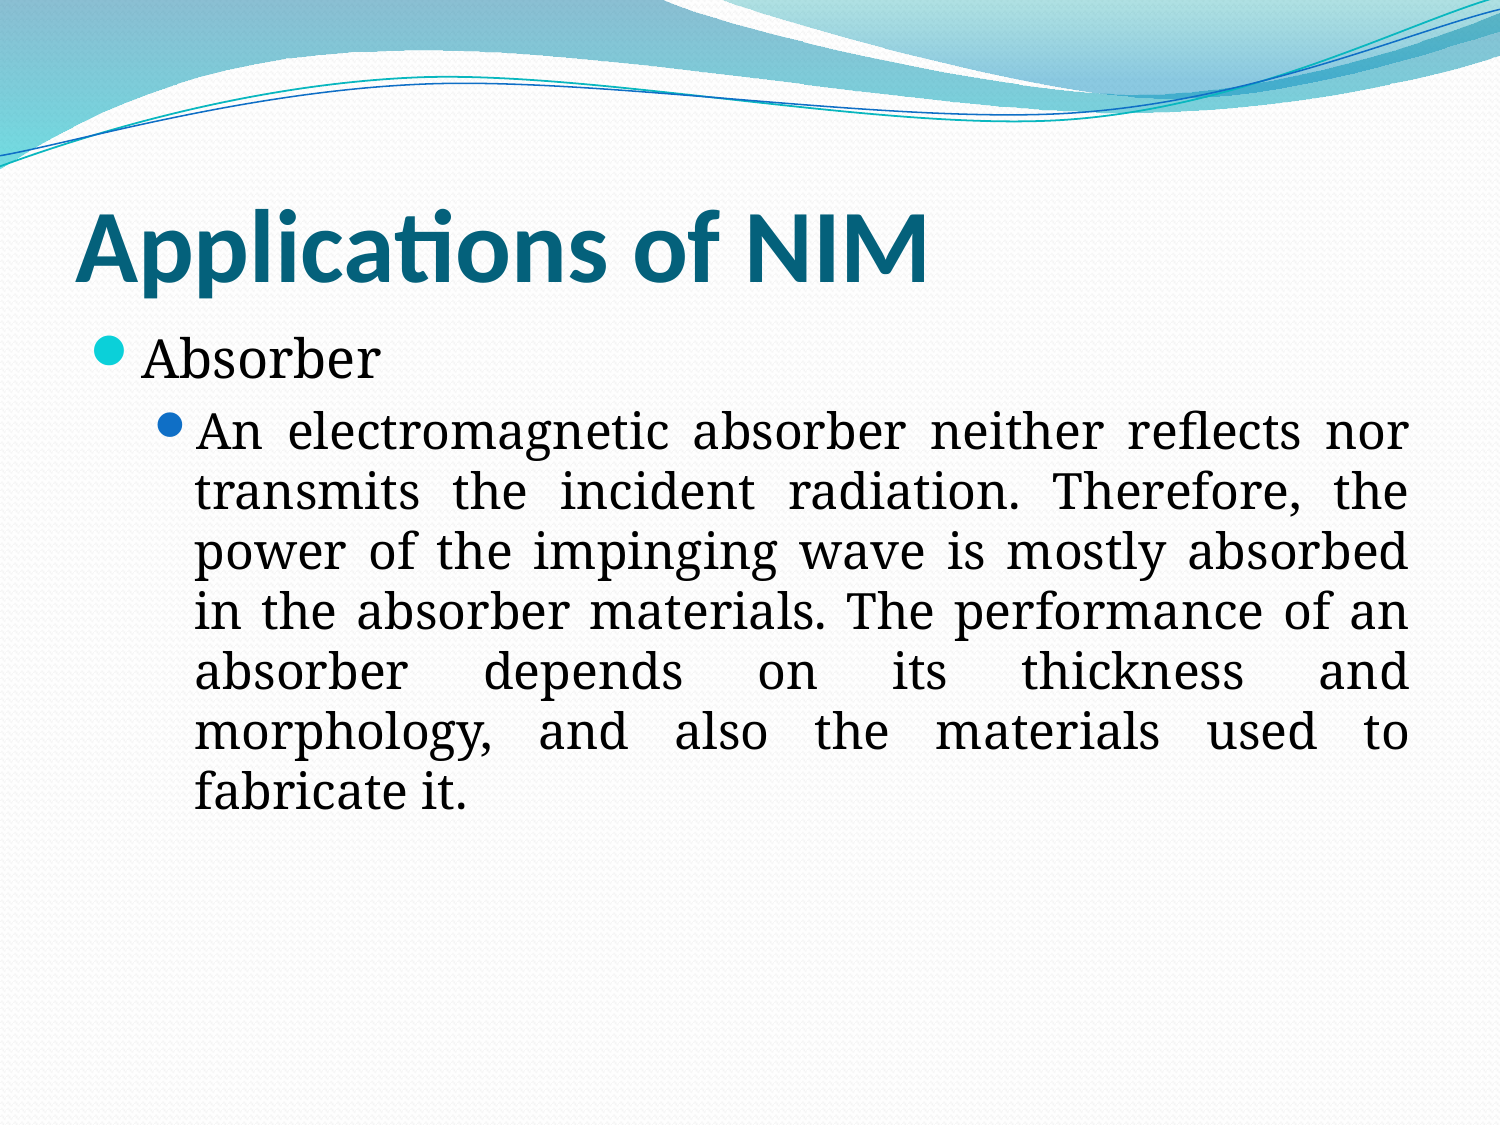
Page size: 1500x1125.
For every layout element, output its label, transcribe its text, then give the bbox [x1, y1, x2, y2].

title Applications of NIM [75, 115, 1425, 303]
list Absorber An electromagnetic absorber neither reflects nor transmits the incident radiation. Therefore, the power of the impinging wave is mostly absorbed in the absorber materials. The performance of an absorber depends on its thickness and morphology, and also the materials used to fabricate it. [75, 317, 1425, 1038]
